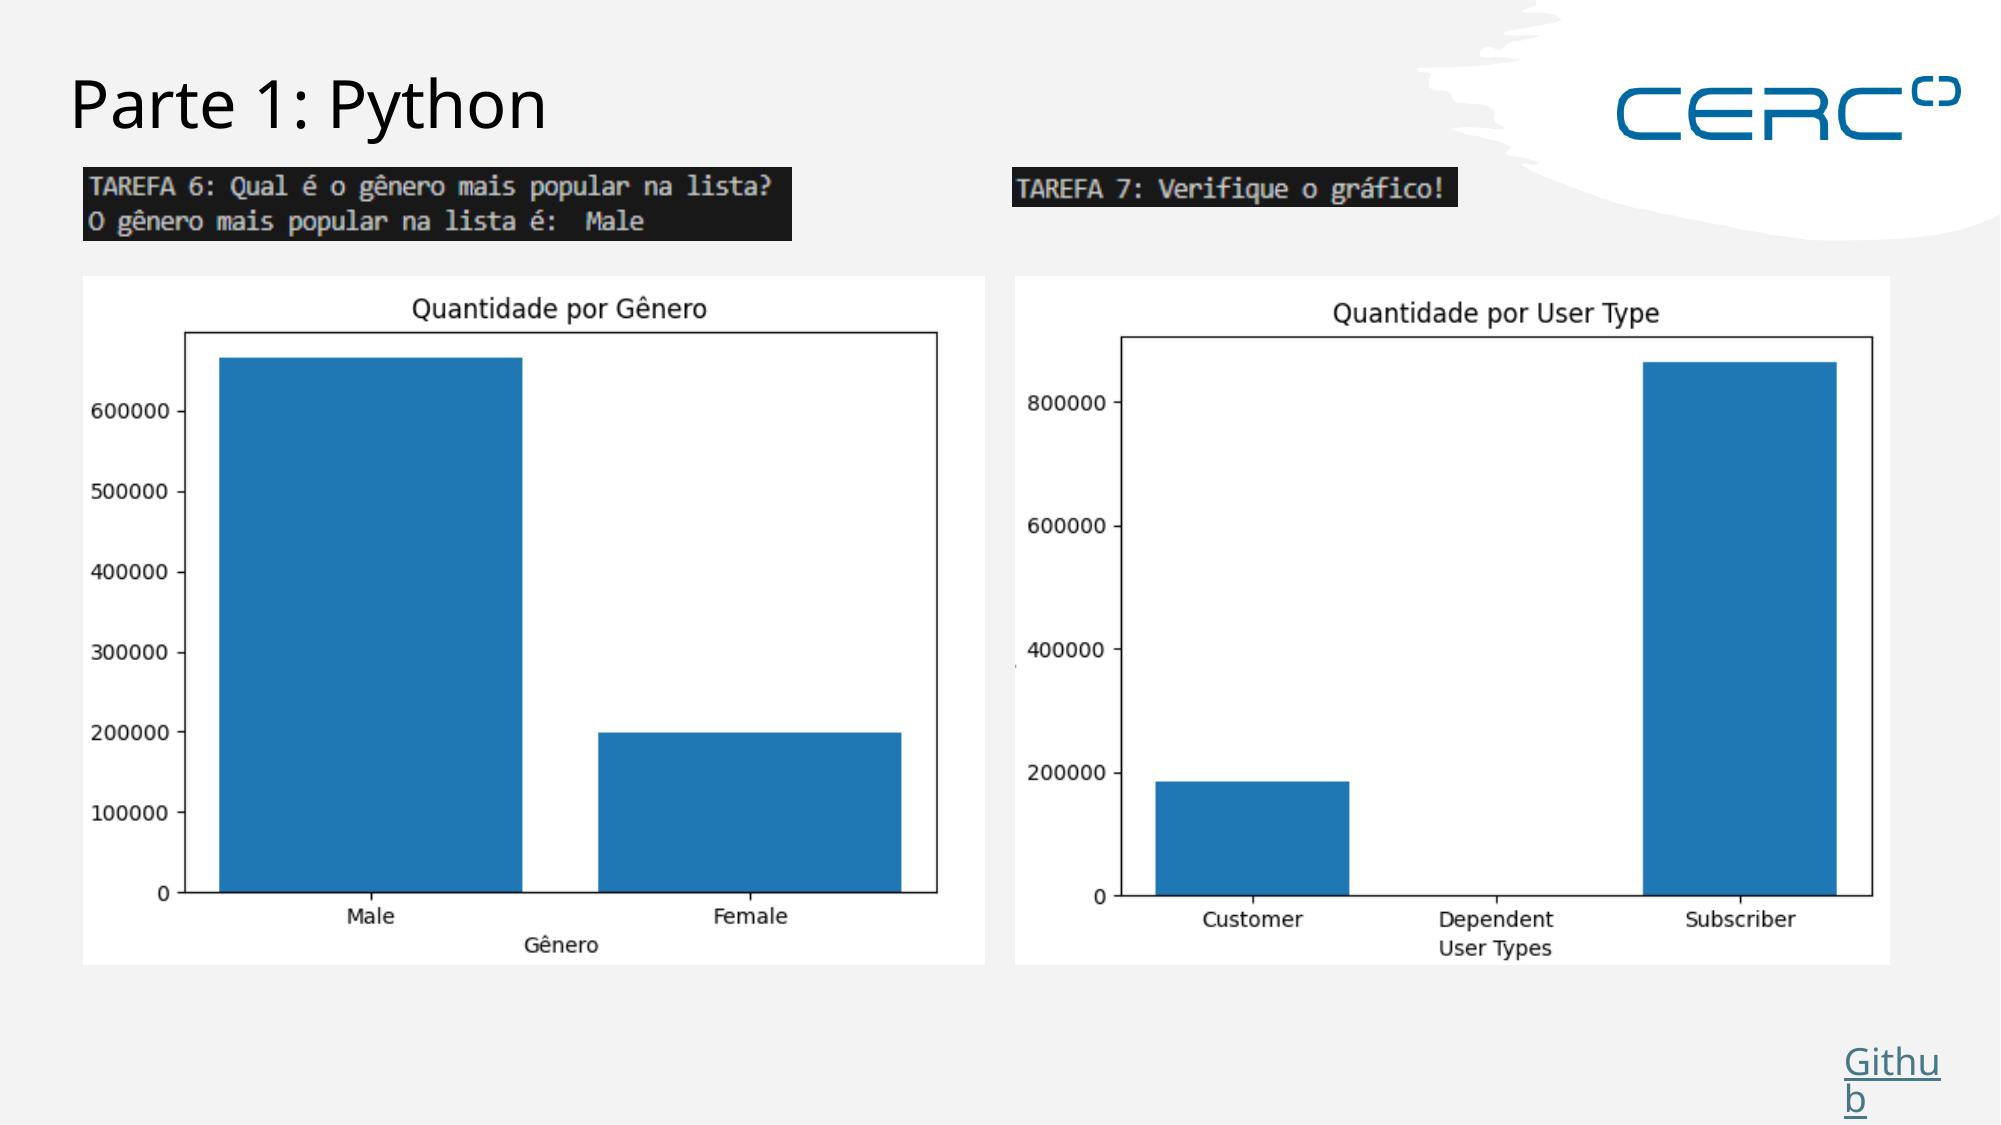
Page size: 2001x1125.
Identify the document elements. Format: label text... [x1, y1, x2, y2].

picture [82, 167, 793, 242]
picture [82, 276, 985, 965]
text_box Parte 1: Python [54, 53, 1407, 161]
picture [1012, 0, 2000, 247]
picture [1015, 276, 1891, 966]
text_box Github [1829, 1030, 1971, 1097]
